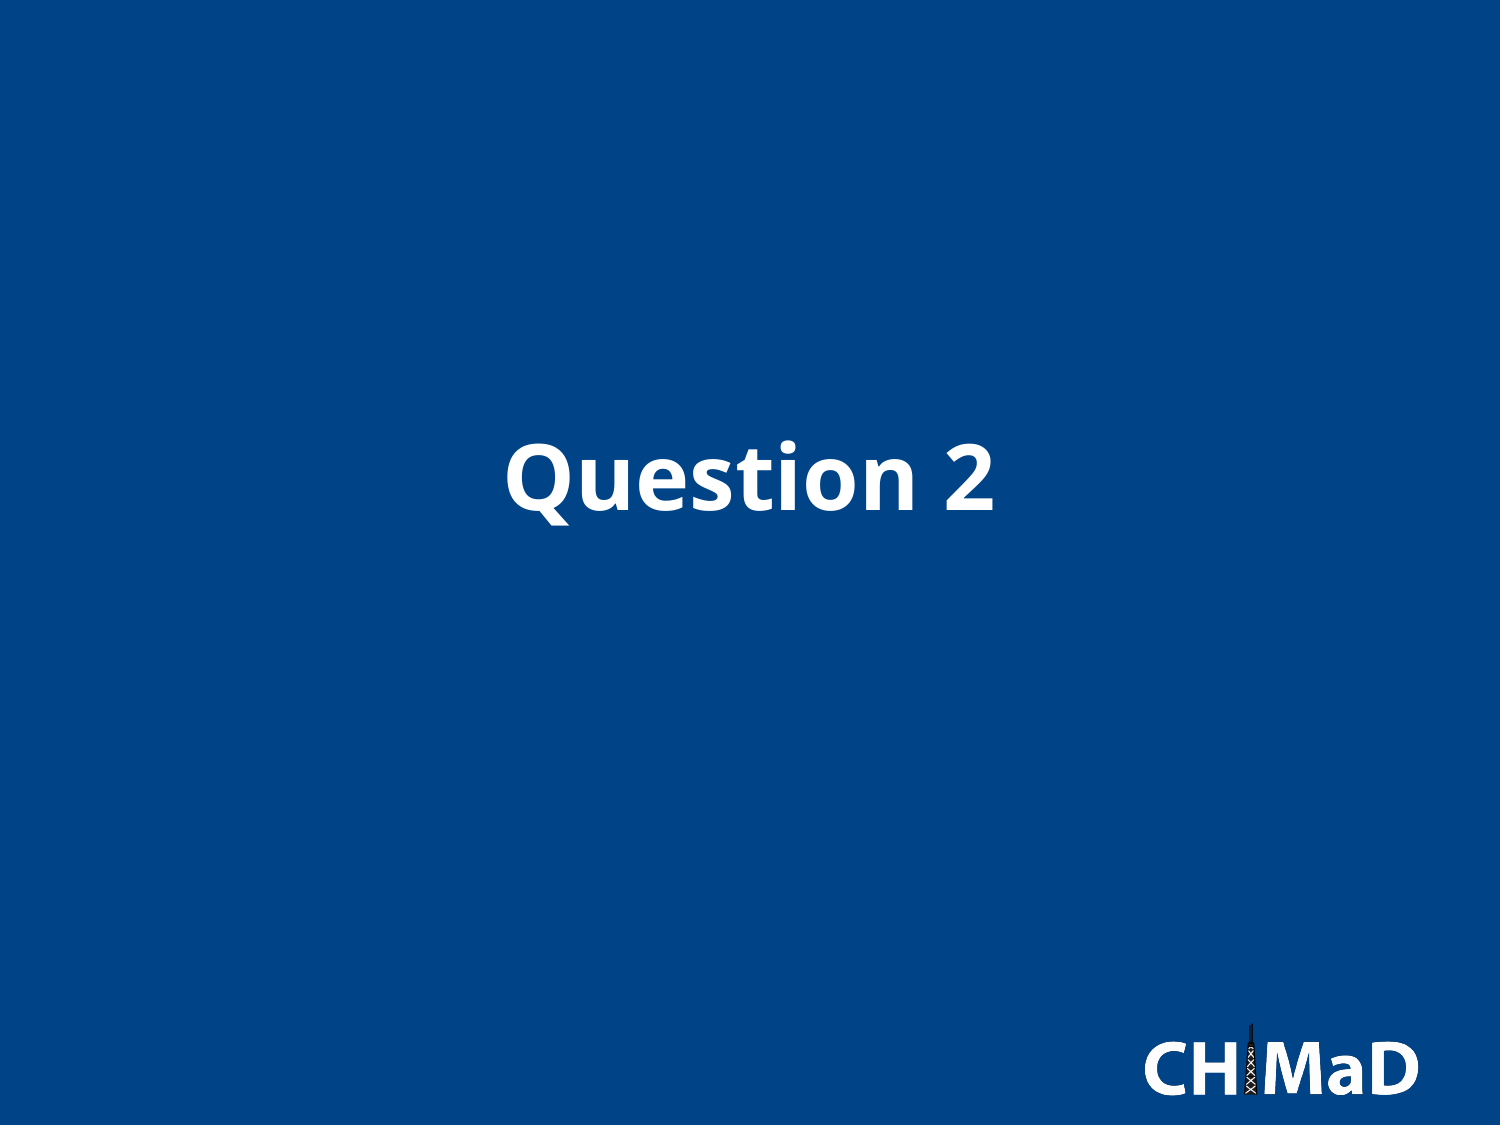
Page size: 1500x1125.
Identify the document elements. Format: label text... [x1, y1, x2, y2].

title Question 2 [140, 352, 1359, 595]
